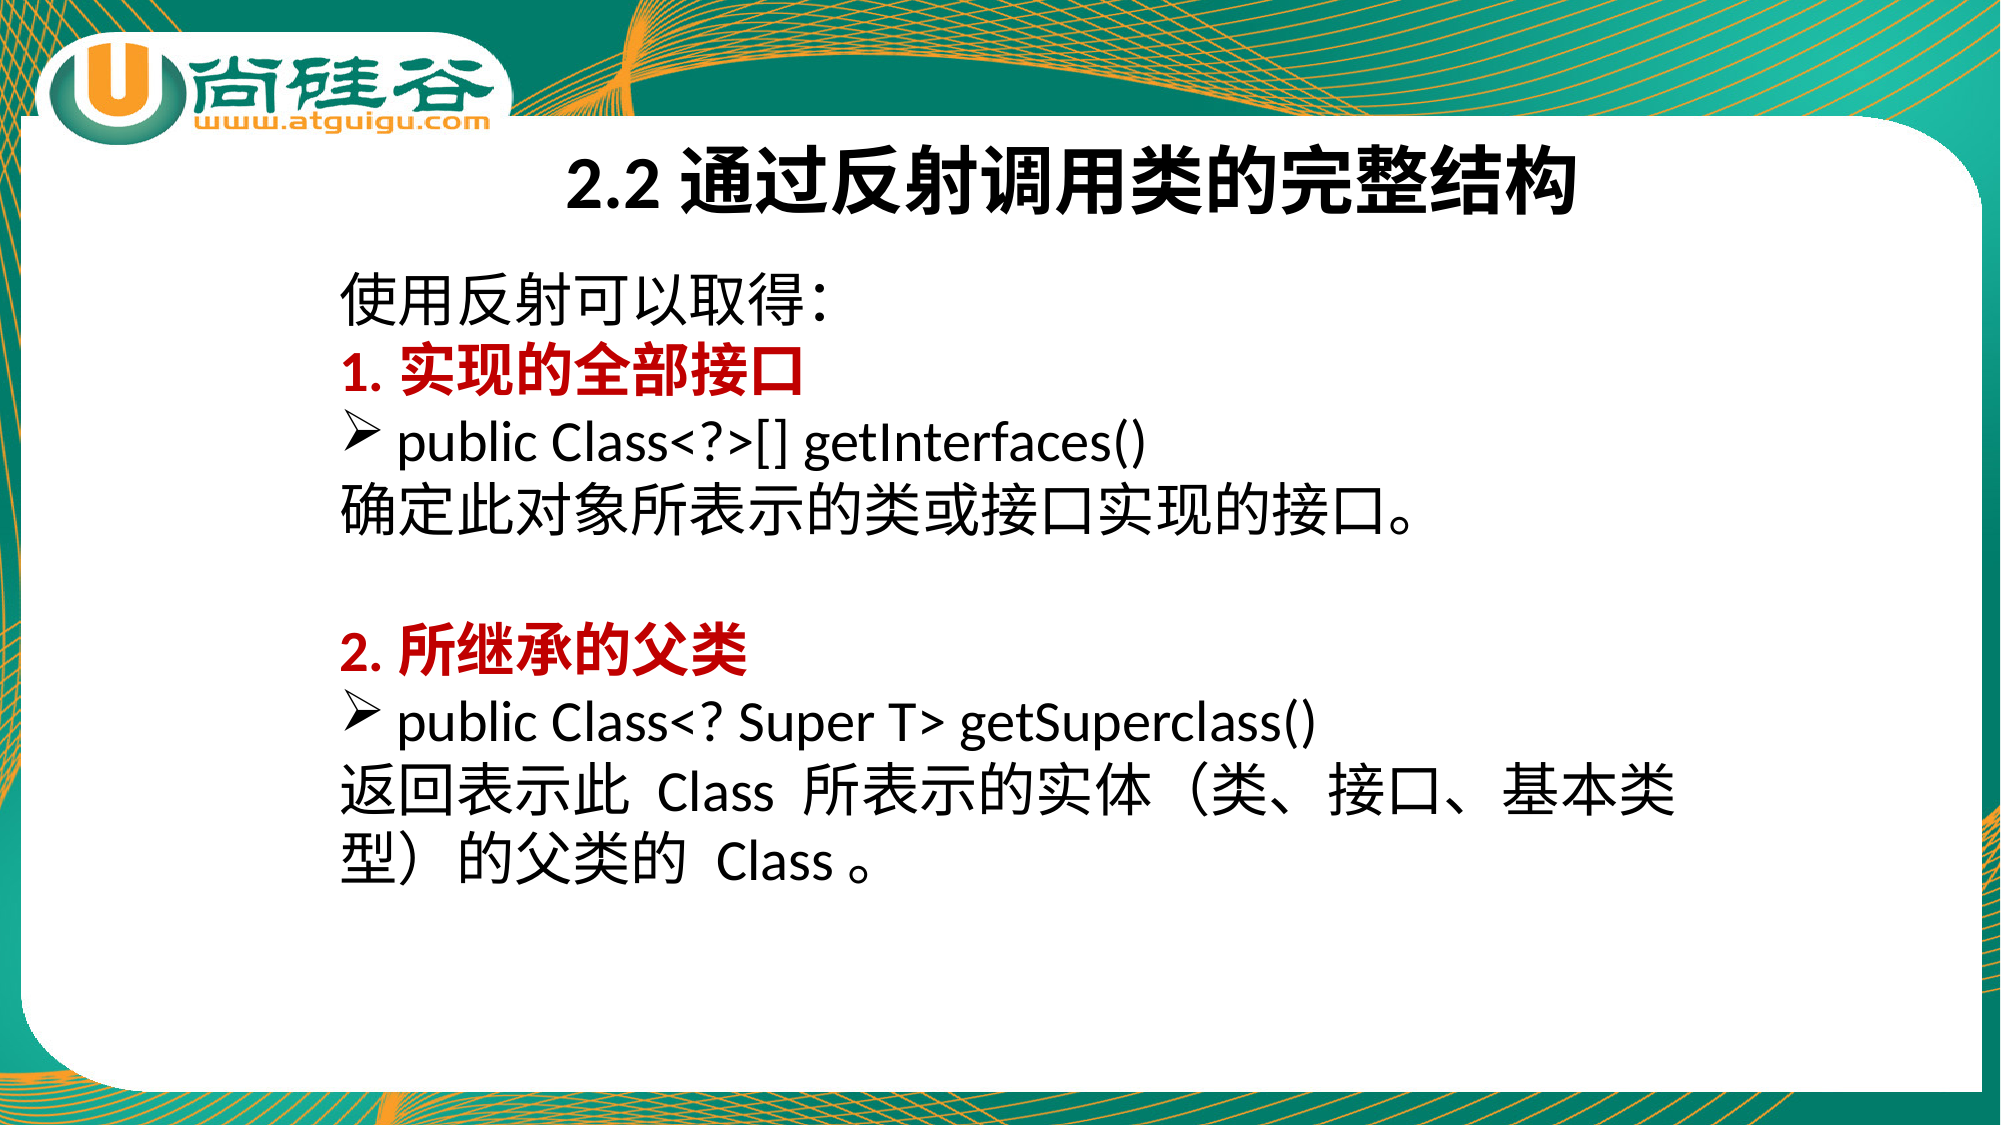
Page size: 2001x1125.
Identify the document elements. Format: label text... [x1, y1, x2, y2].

picture [0, 0, 2001, 1125]
text_box 2.2通过反射调用类的完整结构 [551, 125, 1602, 231]
text_box 使用反射可以取得： 1.实现的全部接口 public Class<?>[] getInterfaces() 确定此对象所表示的类或接口实现的接口。 2.所继承的父类 public Class<? Super T> getSuperclass() 返回表示此 Class 所表示的实体（类、接口、基本类型）的父类的 Class。 [324, 255, 1696, 960]
